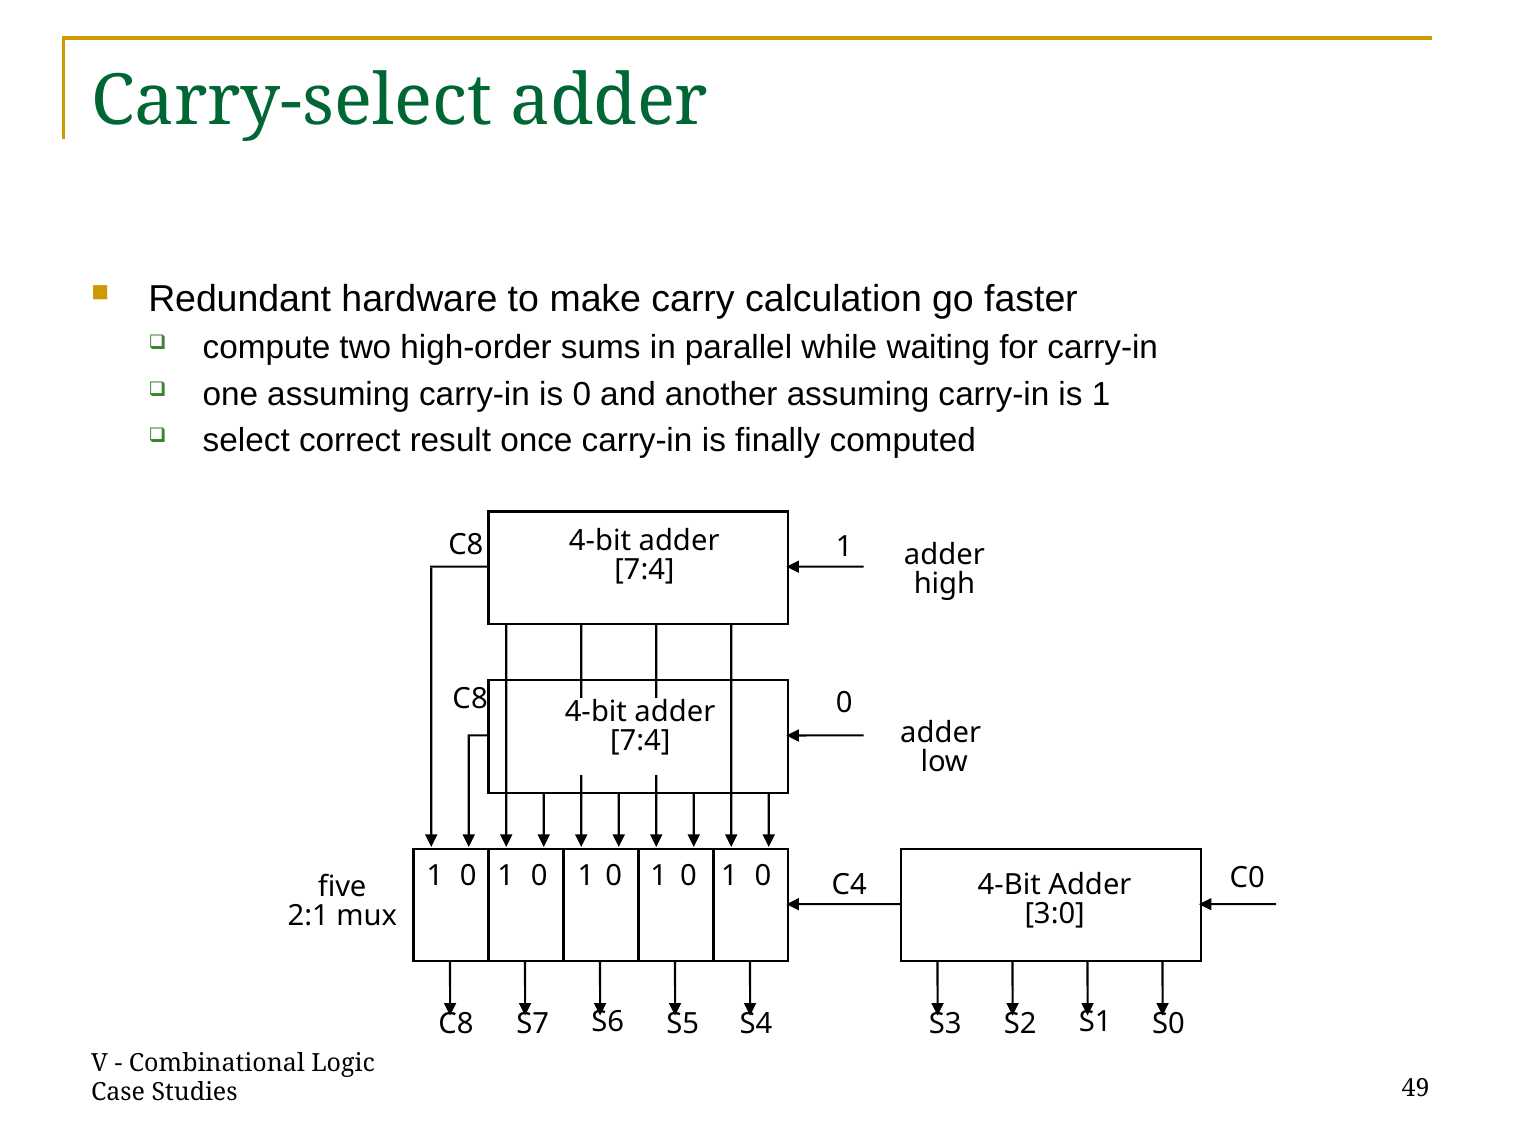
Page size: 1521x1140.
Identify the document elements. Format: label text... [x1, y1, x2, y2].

slide_number V - Combinational Logic Case Studies [76, 1037, 431, 1114]
list Redundant hardware to make carry calculation go faster compute two high-order sums in parallel while waiting for carry-in one assuming carry-in is 0 and another assuming carry-in is 1 select correct result once carry-in is finally computed [76, 265, 1445, 1019]
title Carry-select adder [76, 46, 1445, 236]
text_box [276, 511, 1277, 1057]
slide_number 49 [1089, 1037, 1445, 1114]
